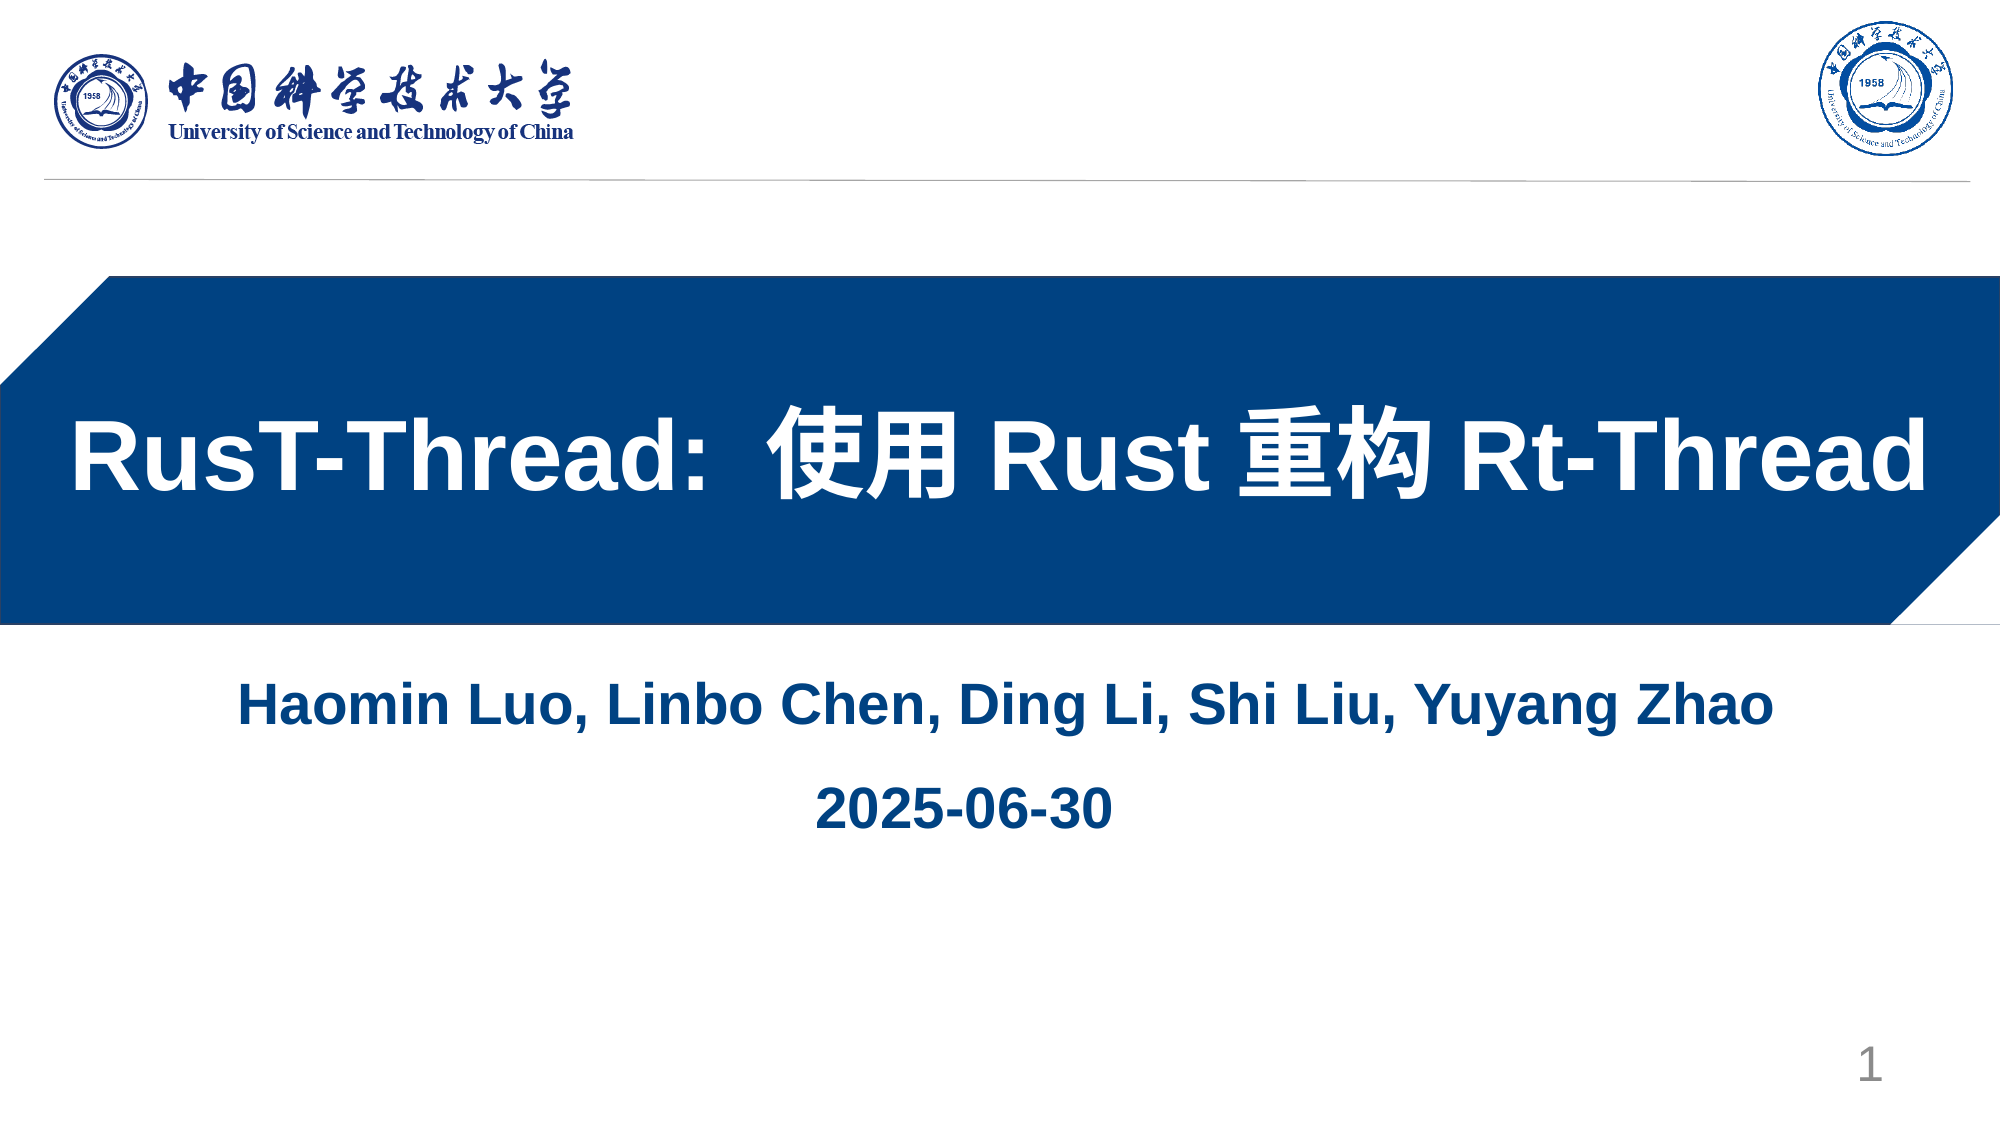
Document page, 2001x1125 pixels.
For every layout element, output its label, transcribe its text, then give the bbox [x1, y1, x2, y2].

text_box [0, 275, 2000, 625]
slide_number 1 [1456, 1035, 1900, 1088]
text_box Haomin Luo, Linbo Chen, Ding Li, Shi Liu, Yuyang Zhao [222, 658, 1792, 744]
text_box 2025-06-30 [800, 762, 1130, 848]
picture [1818, 21, 1953, 156]
picture [44, 45, 581, 155]
